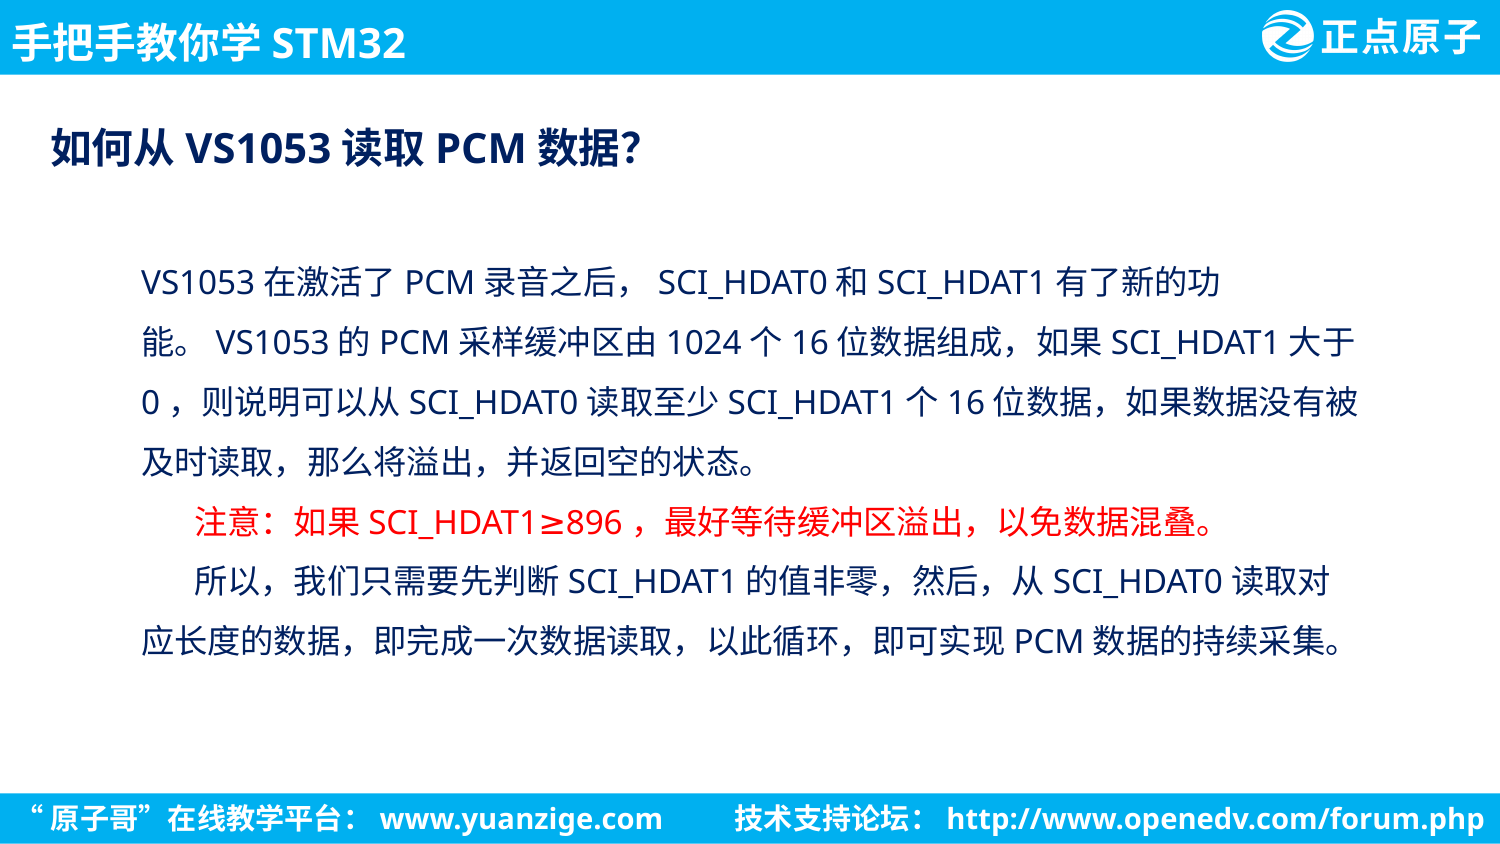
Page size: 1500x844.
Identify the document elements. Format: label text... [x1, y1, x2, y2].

picture [1263, 27, 1307, 61]
text_box VS1053在激活了PCM录音之后，SCI_HDAT0和SCI_HDAT1有了新的功能。VS1053的PCM采样缓冲区由1024个16位数据组成，如果SCI_HDAT1大于0，则说明可以从SCI_HDAT0读取至少SCI_HDAT1个16位数据，如果数据没有被及时读取，那么将溢出，并返回空的状态。 注意：如果SCI_HDAT1≥896，最好等待缓冲区溢出，以免数据混叠。 所以，我们只需要先判断SCI_HDAT1的值非零，然后，从SCI_HDAT0读取对应长度的数据，即完成一次数据读取，以此循环，即可实现PCM数据的持续采集。 [126, 233, 1374, 668]
picture [1412, 44, 1418, 52]
text_box “原子哥”在线教学平台：www.yuanzige.com [0, 793, 544, 843]
picture [1322, 21, 1357, 52]
picture [1267, 11, 1313, 45]
text_box [0, 0, 1500, 76]
text_box 如何从VS1053读取PCM数据？ [42, 93, 829, 176]
picture [1431, 44, 1438, 52]
picture [1367, 18, 1396, 42]
text_box 手把手教你学STM32 [0, 0, 967, 75]
text_box 技术支持论坛：http://www.openedv.com/forum.php [544, 793, 1500, 843]
picture [1404, 20, 1438, 54]
picture [1364, 45, 1370, 53]
picture [1445, 21, 1479, 54]
picture [1391, 45, 1397, 53]
